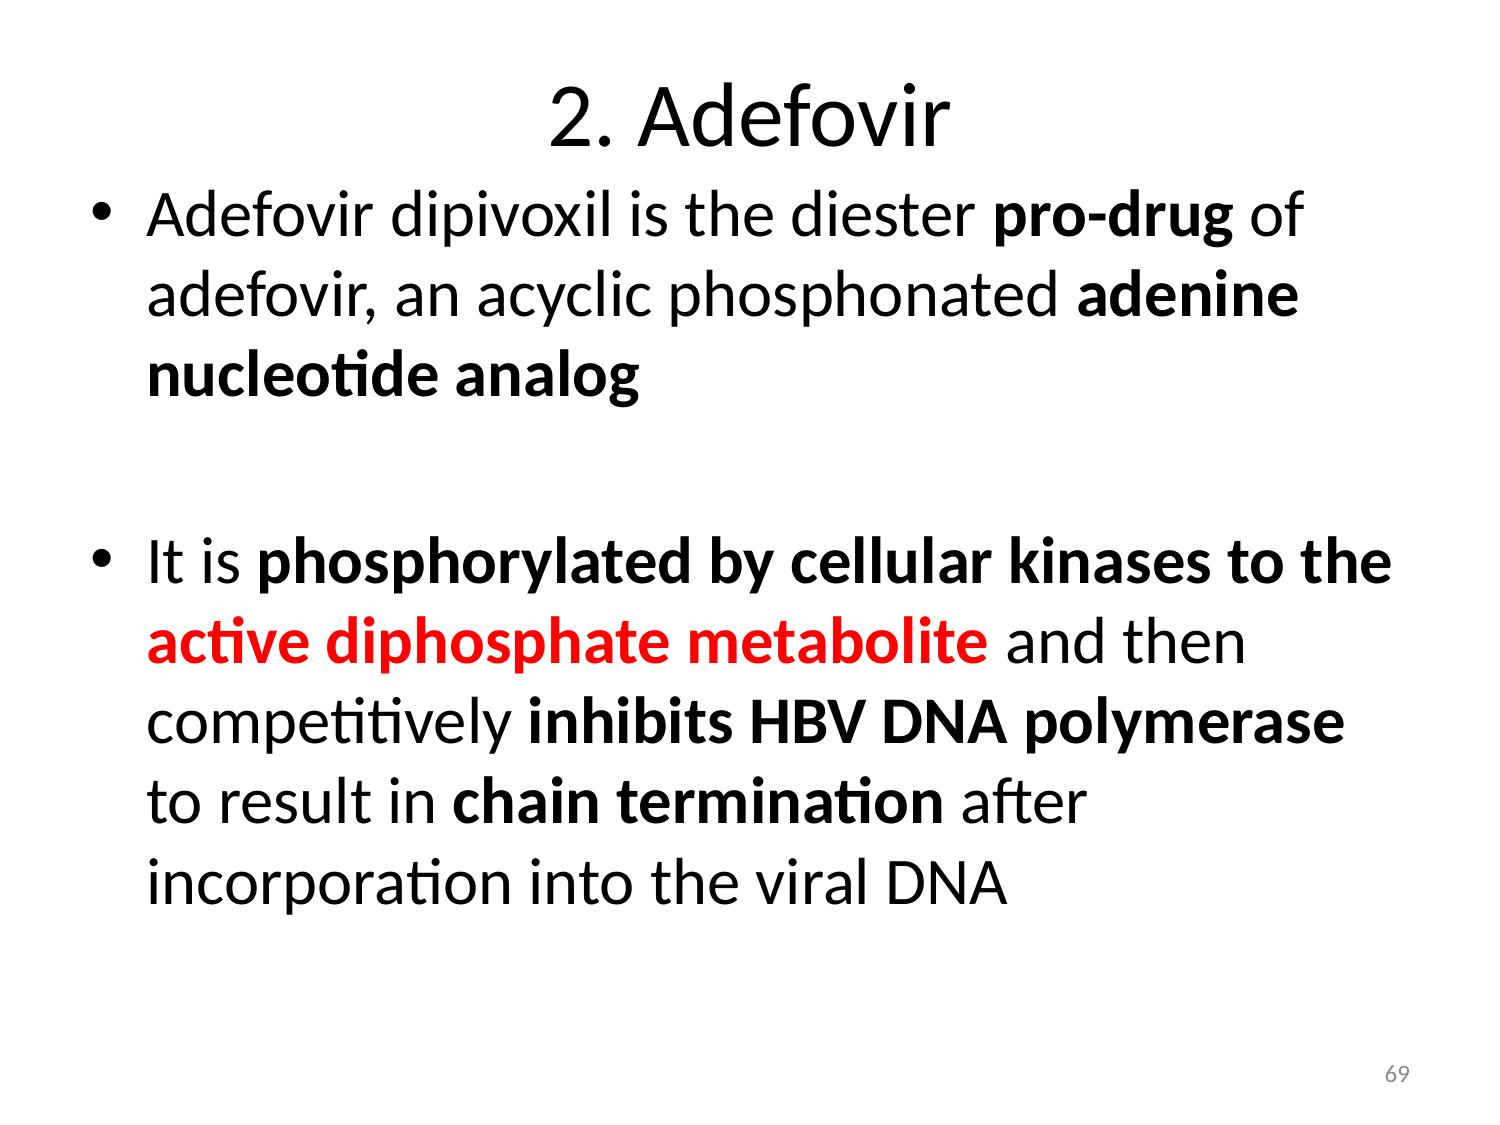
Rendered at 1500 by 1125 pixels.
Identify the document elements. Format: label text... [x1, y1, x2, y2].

list Adefovir dipivoxil is the diester pro-drug of adefovir, an acyclic phosphonated adenine nucleotide analog It is phosphorylated by cellular kinases to the active diphosphate metabolite and then competitively inhibits HBV DNA polymerase to result in chain termination after incorporation into the viral DNA [75, 162, 1425, 1005]
slide_number 69 [1074, 1042, 1425, 1103]
title 2. Adefovir [75, 45, 1425, 162]
